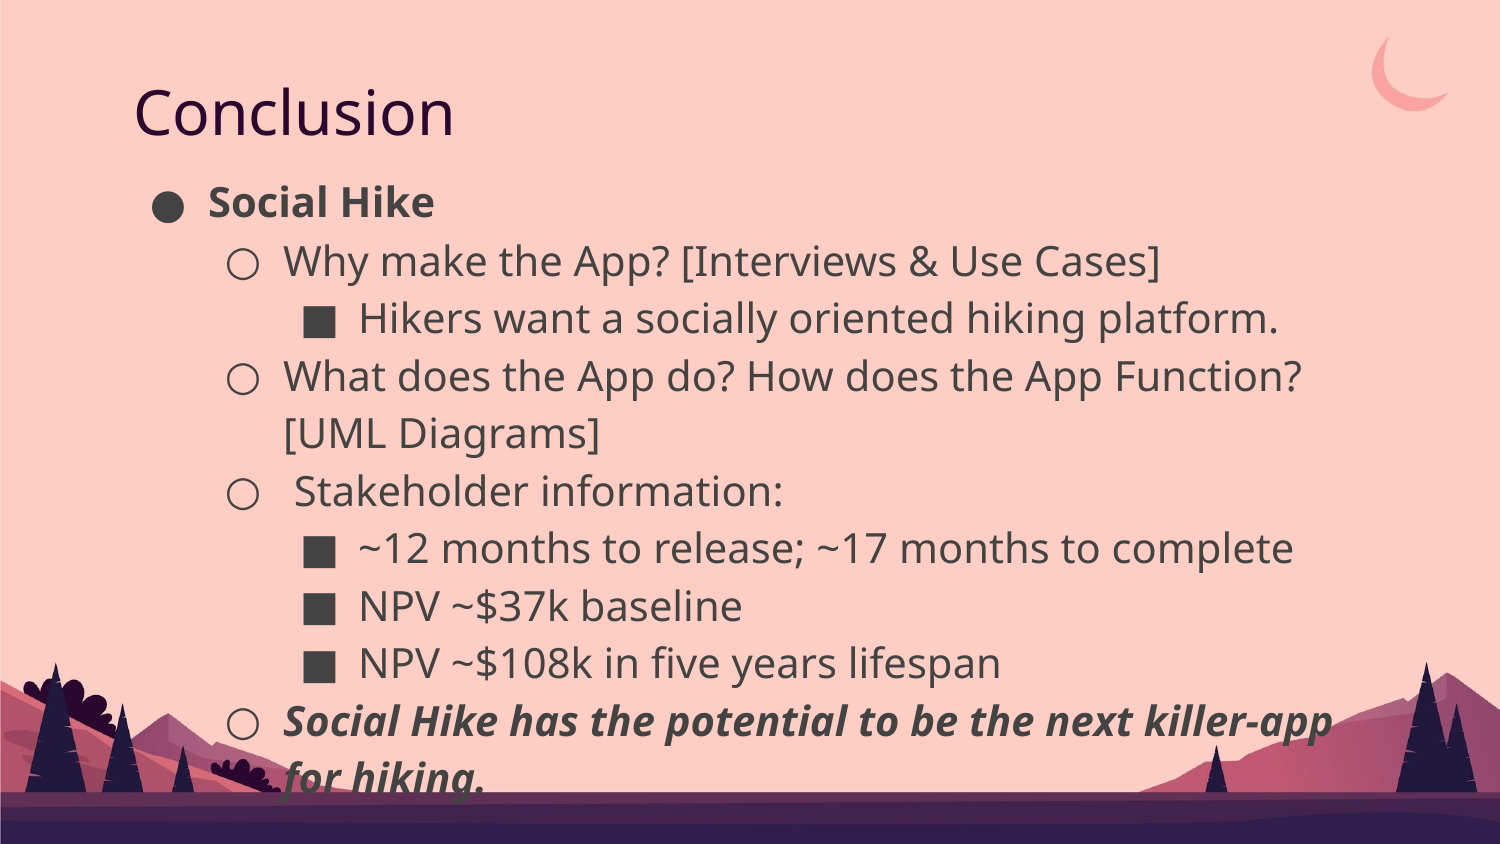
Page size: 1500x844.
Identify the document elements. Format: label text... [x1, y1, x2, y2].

title Conclusion [118, 57, 1382, 152]
list Social Hike Why make the App? [Interviews & Use Cases] Hikers want a socially oriented hiking platform. What does the App do? How does the App Function? [UML Diagrams] Stakeholder information: ~12 months to release; ~17 months to complete NPV ~$37k baseline NPV ~$108k in five years lifespan Social Hike has the potential to be the next killer-app for hiking. [118, 166, 1382, 728]
picture [0, 0, 1500, 844]
